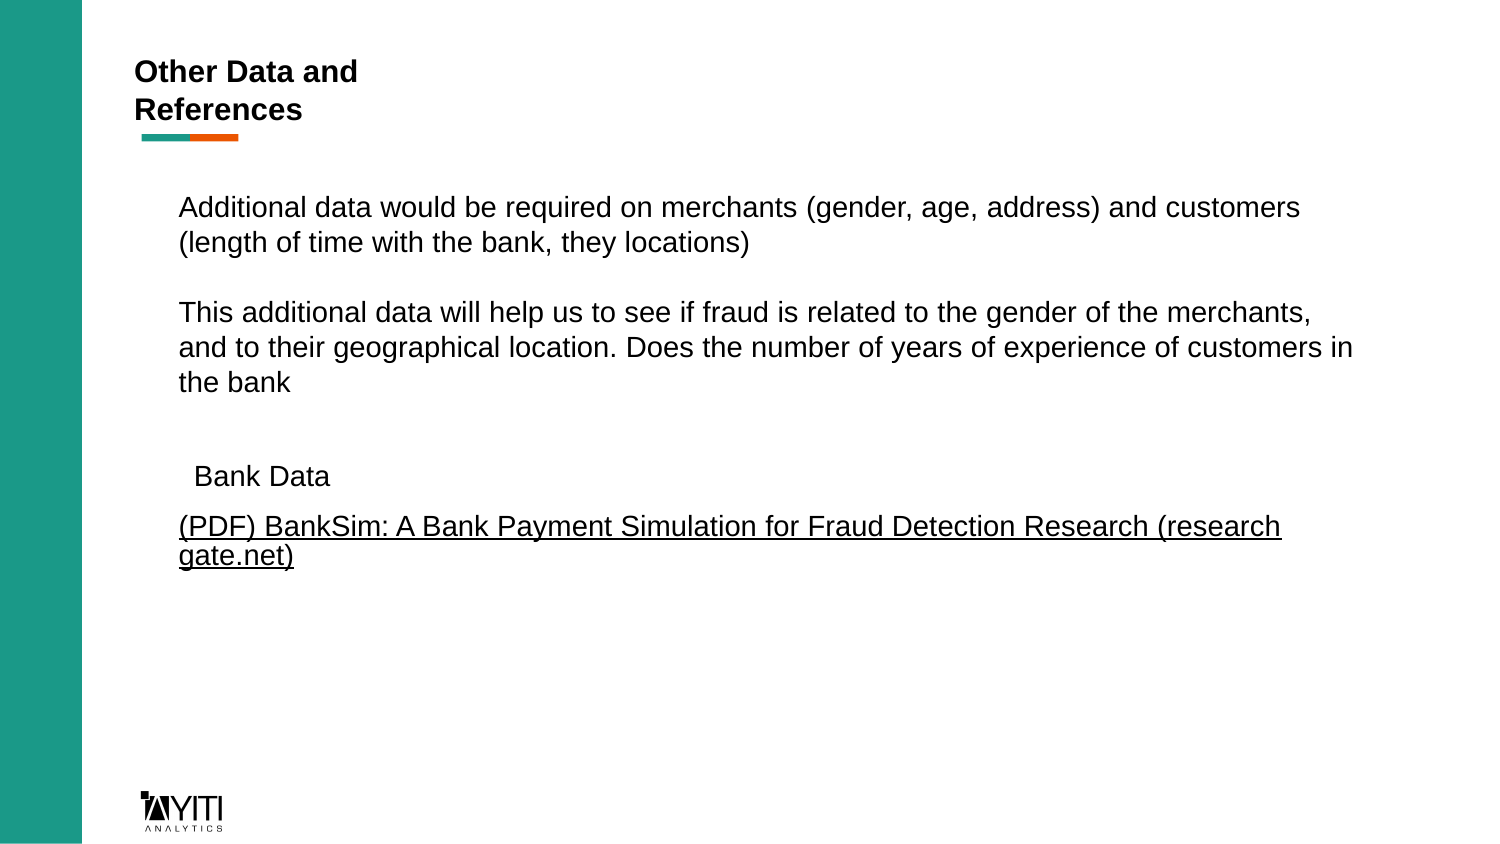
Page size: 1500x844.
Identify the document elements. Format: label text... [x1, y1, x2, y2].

text_box Additional data would be required on merchants (gender, age, address) and customers (length of time with the bank, they locations) This additional data will help us to see if fraud is related to the gender of the merchants, and to their geographical location. Does the number of years of experience of customers in the bank [163, 180, 1379, 406]
text_box (PDF) BankSim: A Bank Payment Simulation for Fraud Detection Research (researchgate.net) [163, 499, 1306, 550]
text_box Other Data and References [119, 44, 515, 135]
picture [140, 791, 222, 832]
text_box Bank Data [178, 449, 1180, 500]
